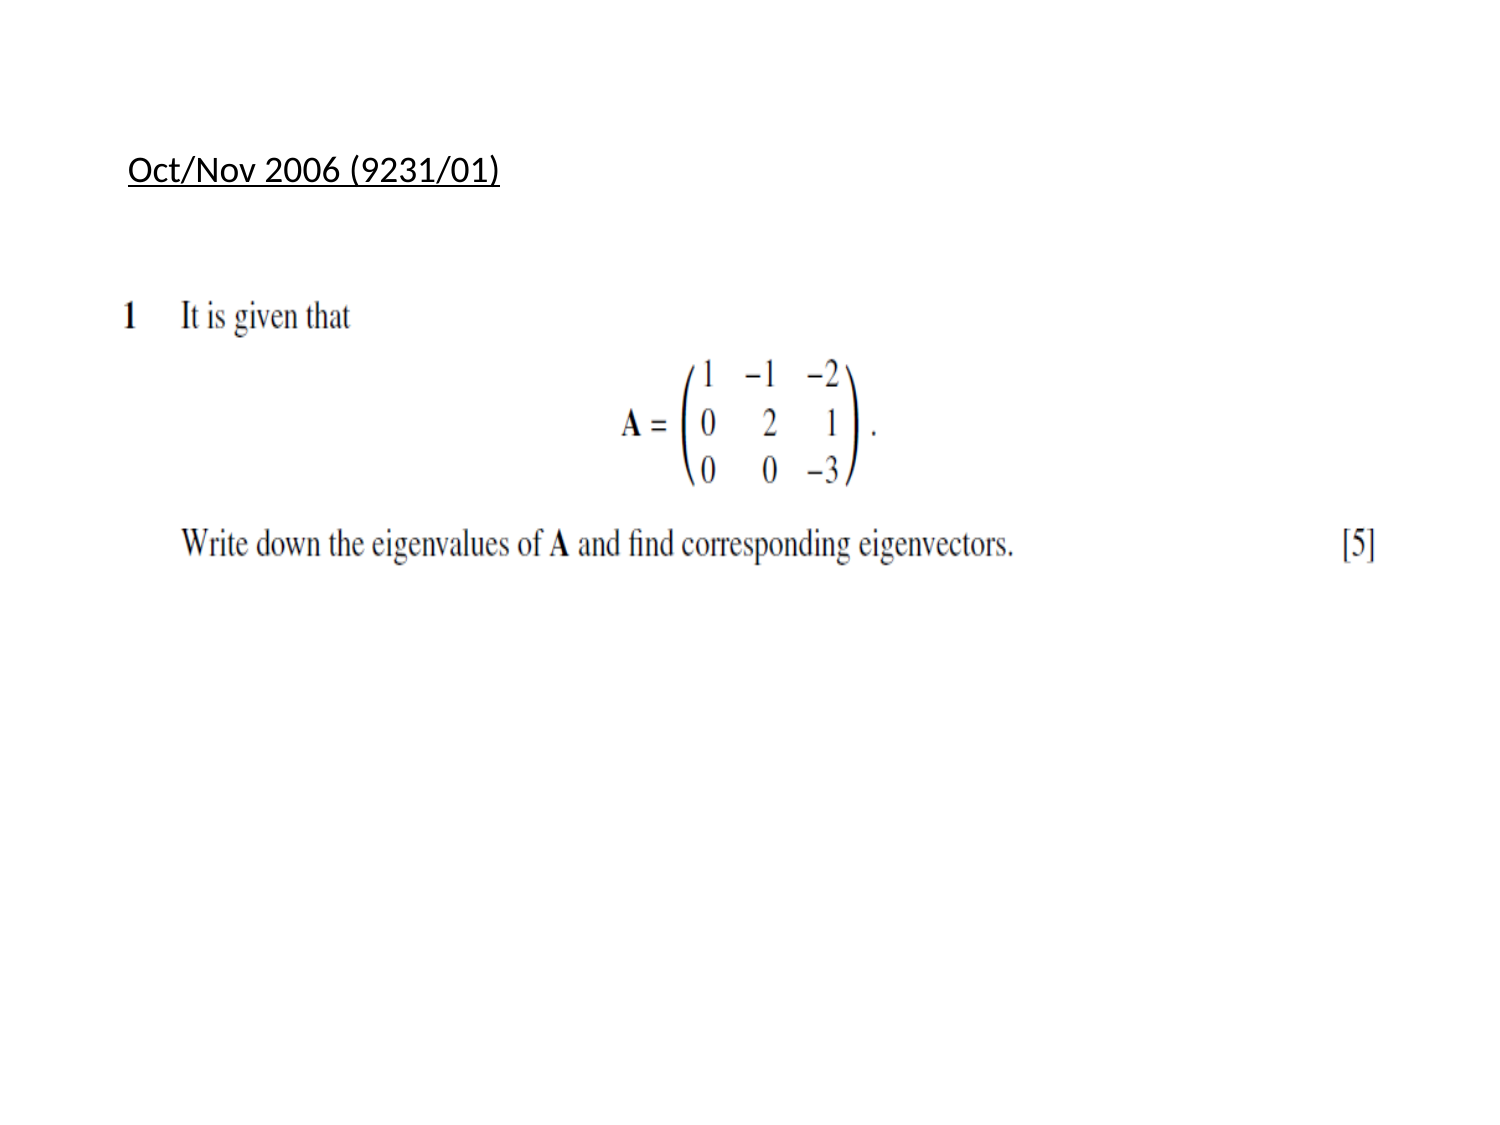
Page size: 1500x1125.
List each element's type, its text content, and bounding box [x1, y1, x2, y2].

picture [112, 274, 1388, 580]
text_box Oct/Nov 2006 (9231/01) [113, 137, 516, 198]
